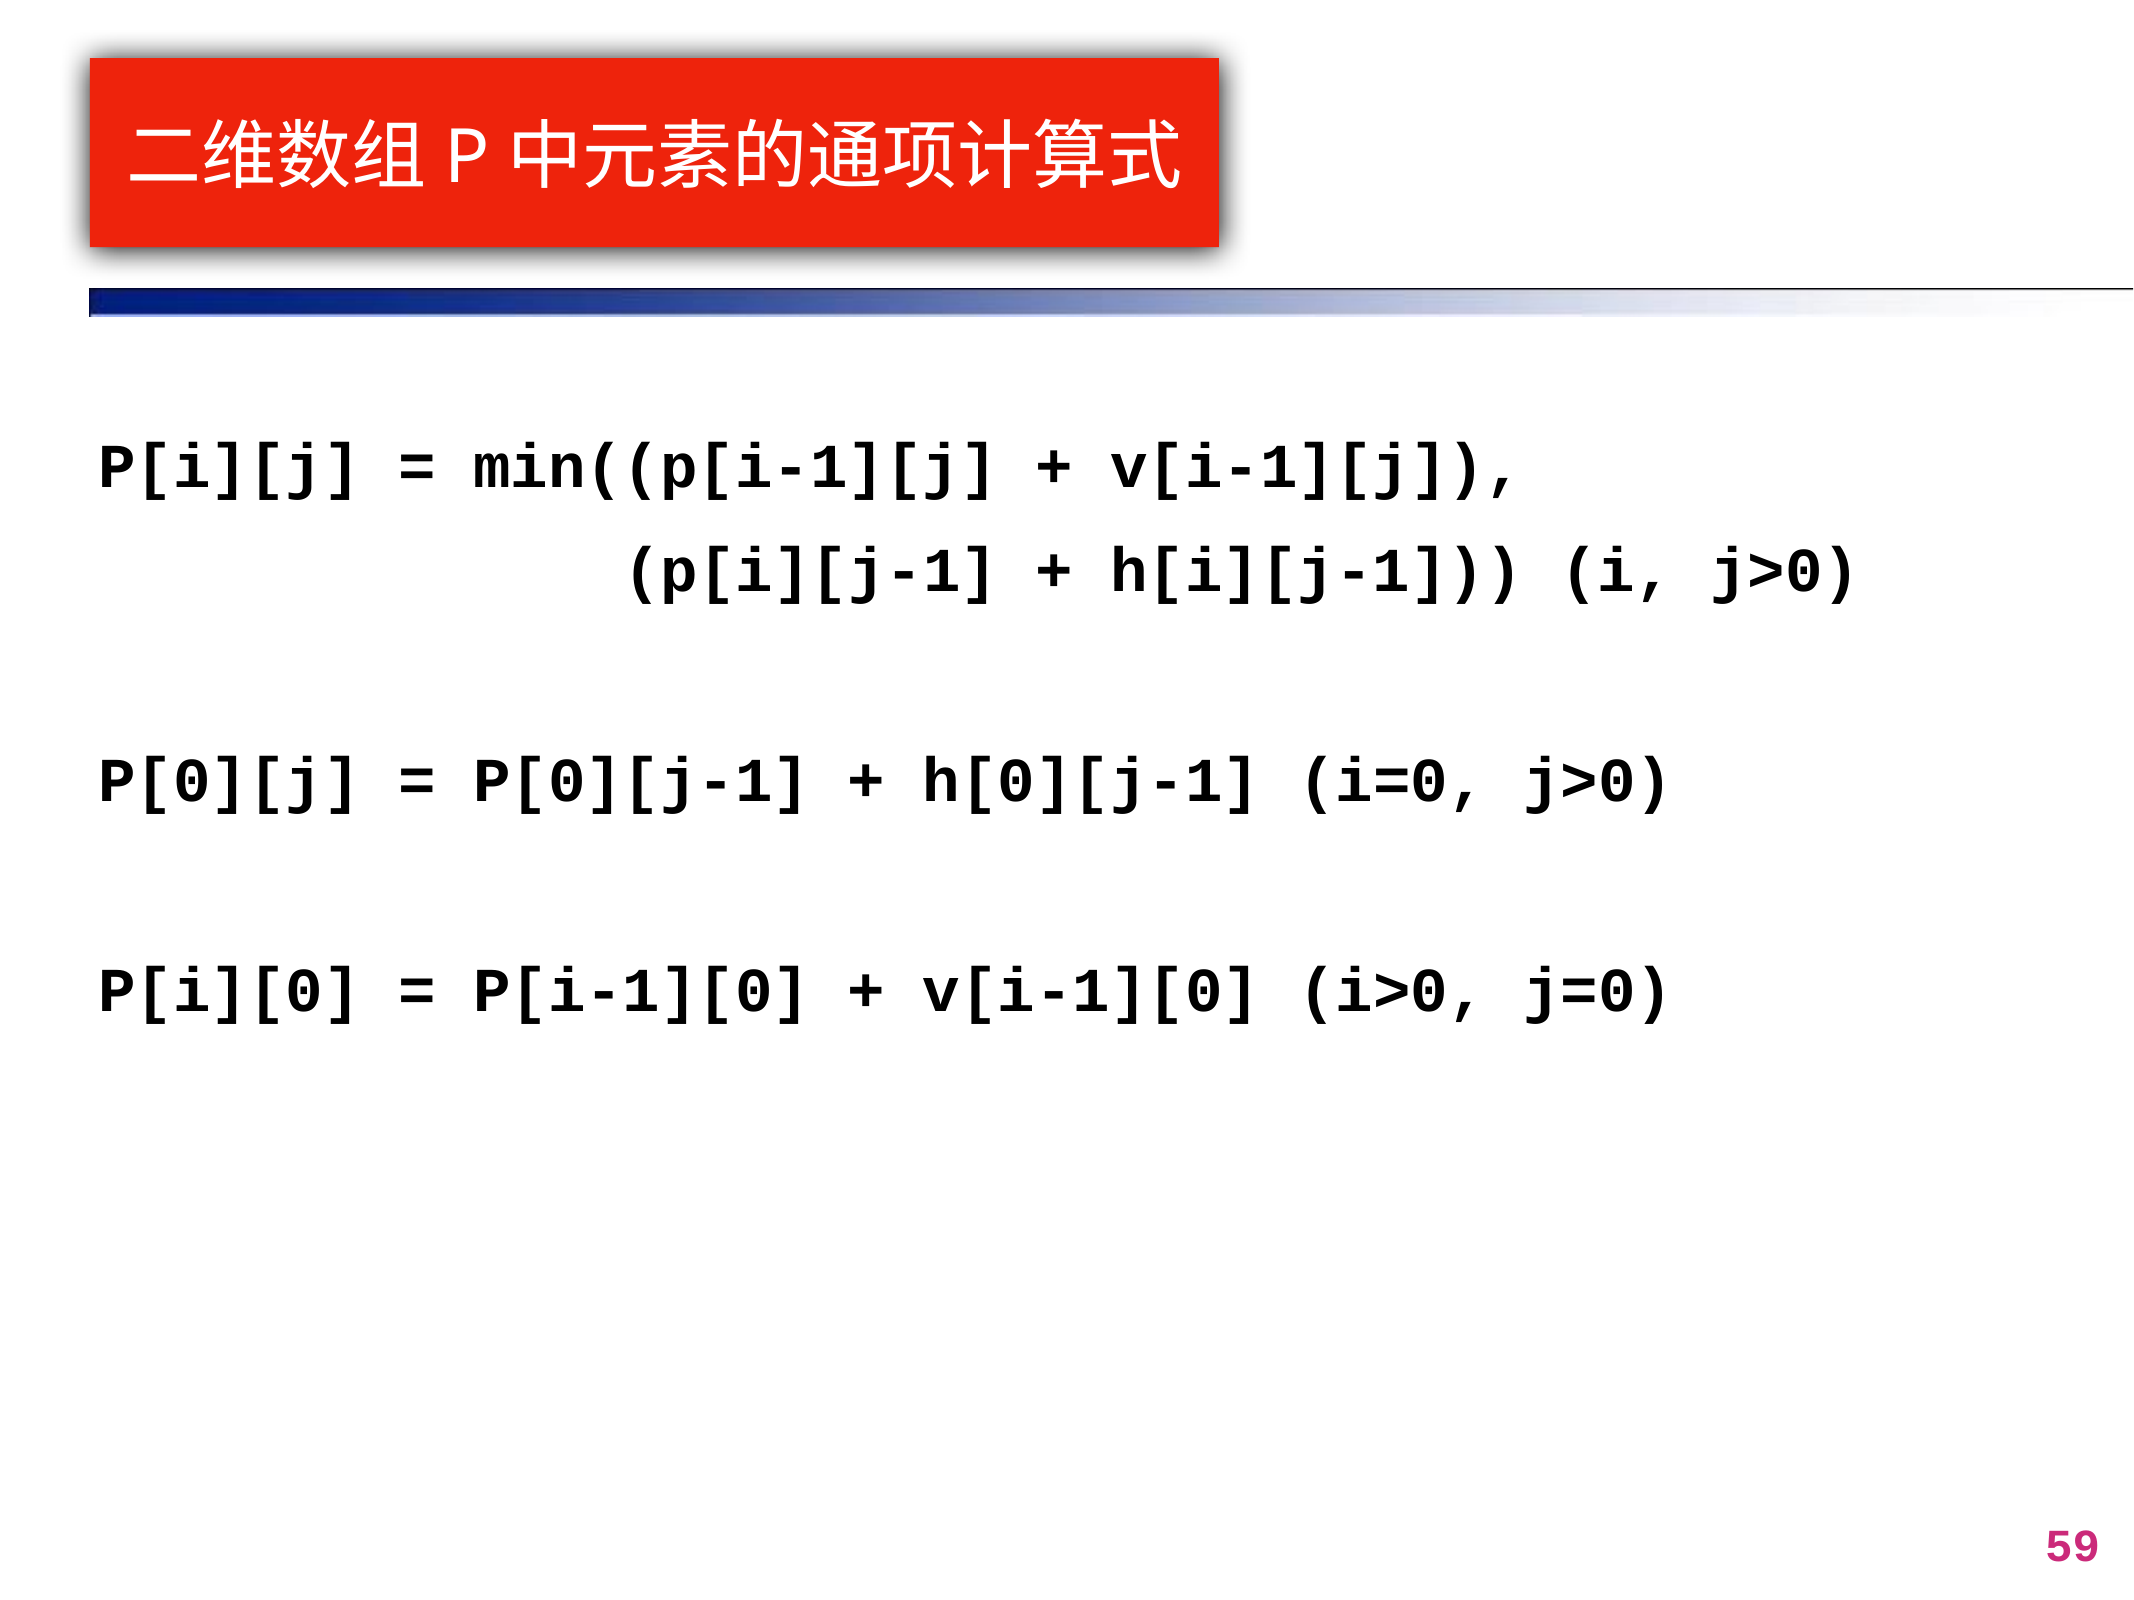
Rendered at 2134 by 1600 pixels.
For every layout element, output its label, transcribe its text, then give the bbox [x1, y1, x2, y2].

text_box P[i][j] = min((p[i-1][j] + v[i-1][j]), (p[i][j-1] + h[i][j-1])) (i, j>0) P[0][j] = P[0][j-1] + h[0][j-1] (i=0, j>0) P[i][0] = P[i-1][0] + v[i-1][0] (i>0, j=0) [89, 386, 1884, 1033]
picture [89, 288, 2134, 317]
slide_number 59 [2031, 1504, 2112, 1582]
title 二维数组P中元素的通项计算式 [89, 57, 1220, 248]
